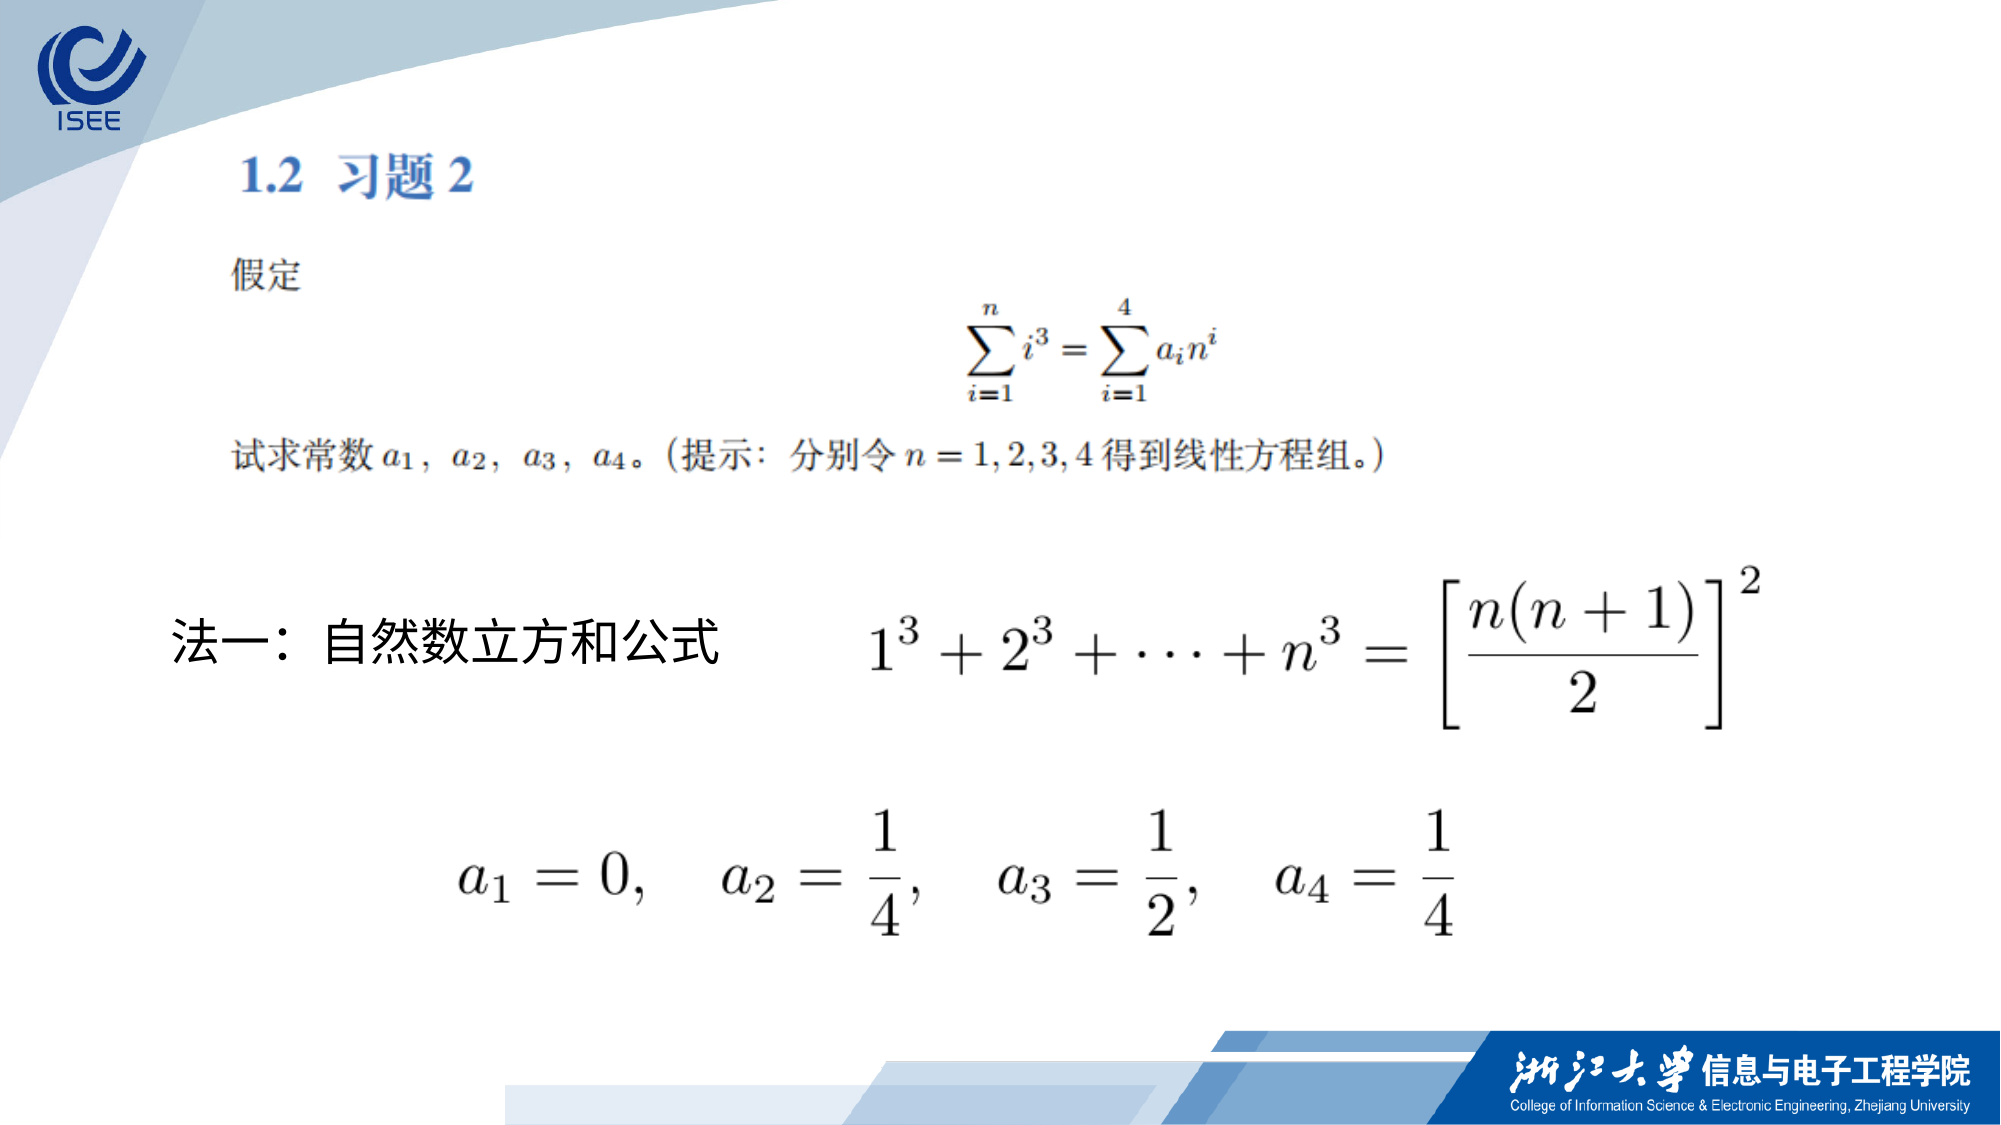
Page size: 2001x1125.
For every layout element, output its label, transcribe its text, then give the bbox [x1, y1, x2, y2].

text_box 法一：自然数立方和公式 [155, 602, 740, 678]
picture [505, 1030, 2000, 1125]
picture [0, 0, 2000, 986]
